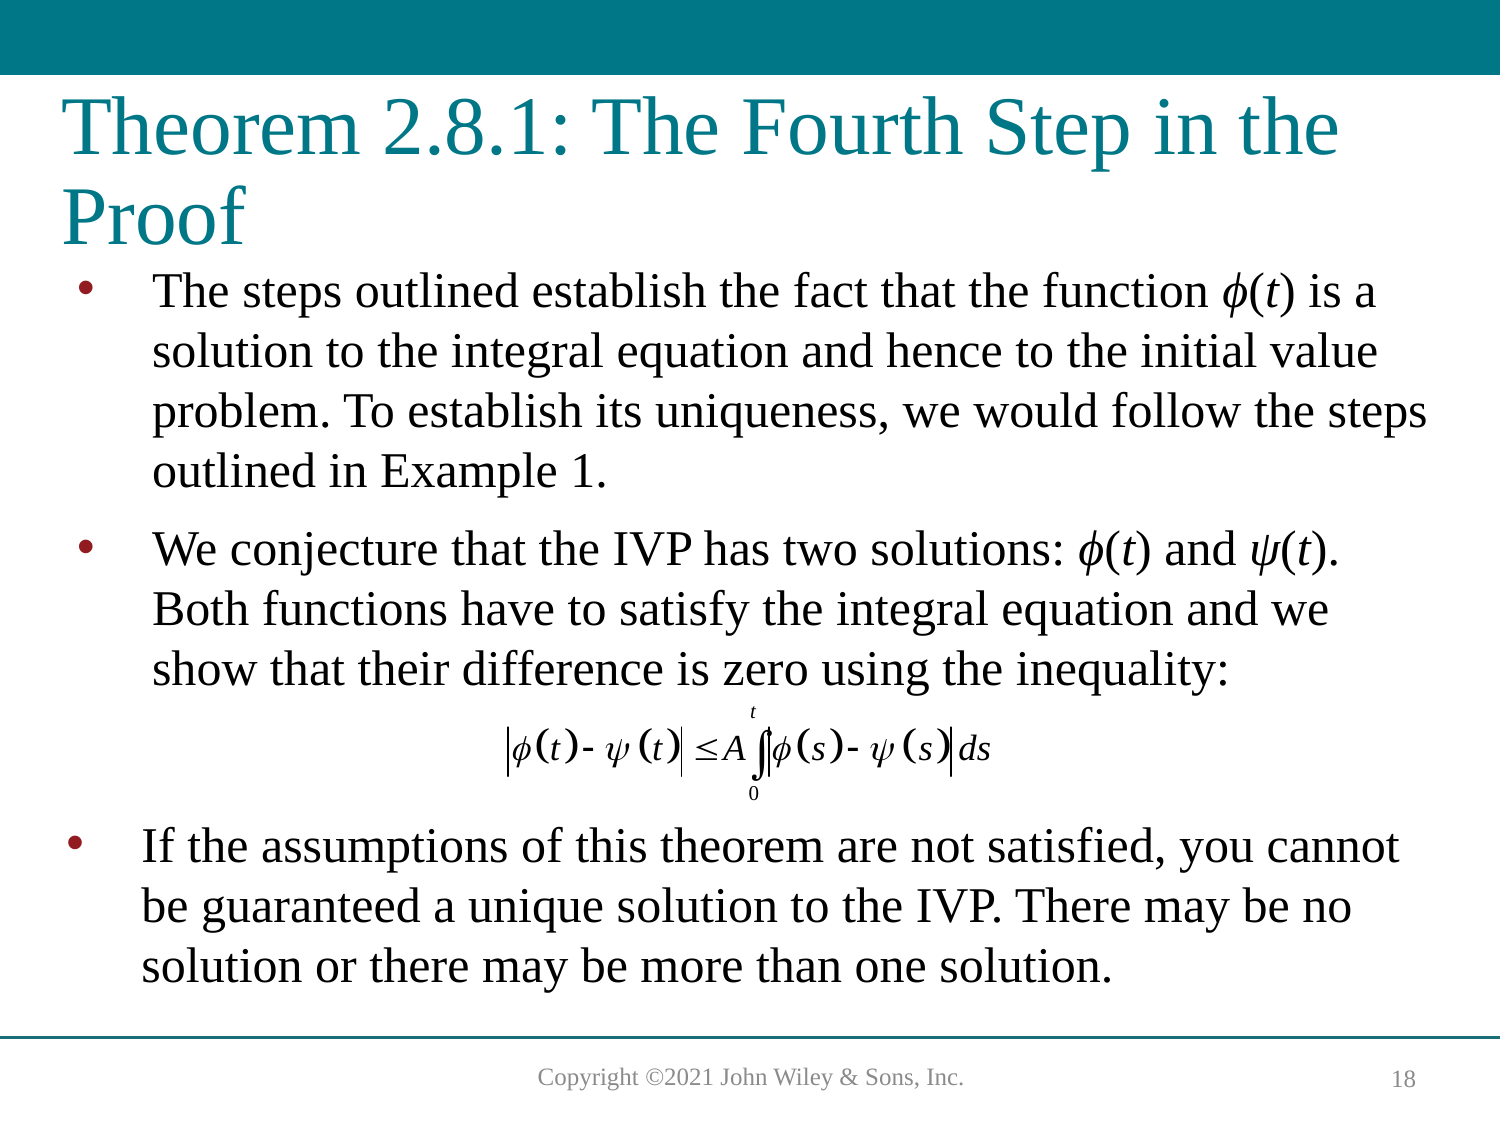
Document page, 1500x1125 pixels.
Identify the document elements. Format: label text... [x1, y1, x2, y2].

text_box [501, 696, 999, 810]
title Theorem 2.8.1: The Fourth Step in the Proof [46, 75, 1447, 263]
list If the assumptions of this theorem are not satisfied, you cannot be guaranteed a unique solution to the IVP. There may be no solution or there may be more than one solution. [51, 804, 1449, 1013]
list The steps outlined establish the fact that the function ϕ(t) is a solution to the integral equation and hence to the initial value problem. To establish its uniqueness, we would follow the steps outlined in Example 1. We conjecture that the IVP has two solutions: ϕ(t) and ψ(t). Both functions have to satisfy the integral equation and we show that their difference is zero using the inequality: [62, 249, 1463, 688]
